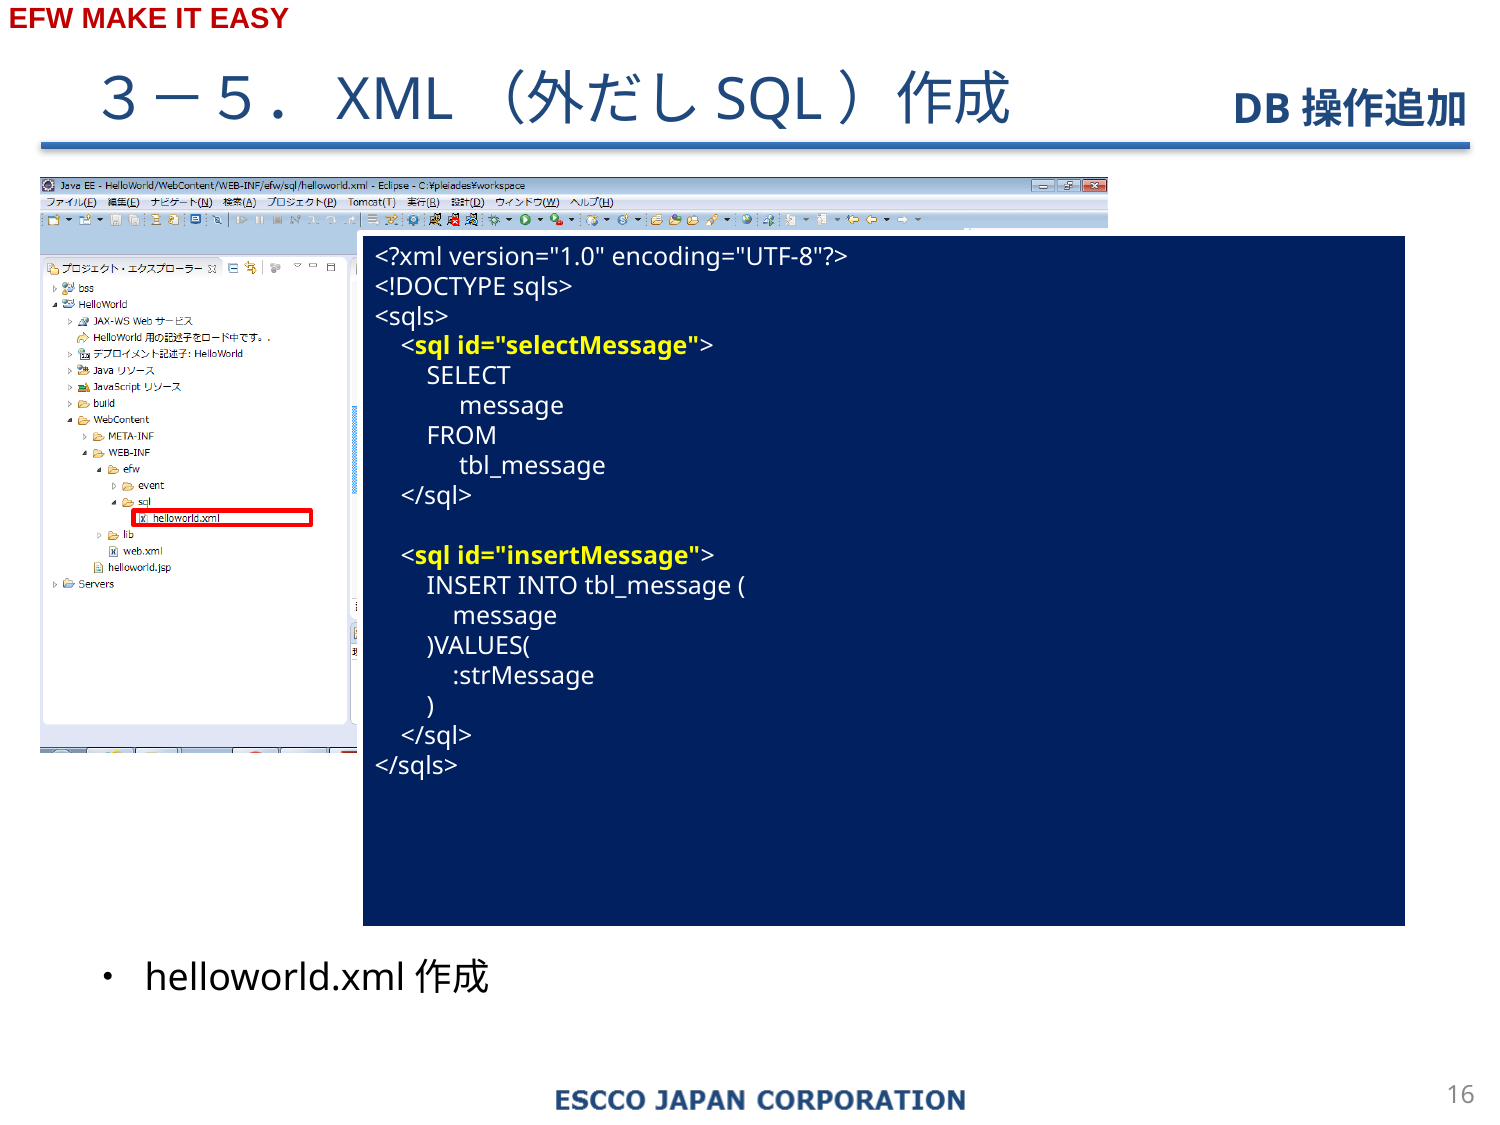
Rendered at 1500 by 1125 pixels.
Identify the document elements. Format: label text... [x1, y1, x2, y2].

text_box <?xml version="1.0" encoding="UTF-8"?> <!DOCTYPE sqls> <sqls> <sql id="selectMessage"> SELECT message FROM tbl_message </sql> <sql id="insertMessage"> INSERT INTO tbl_message ( message )VALUES( :strMessage ) </sql> </sqls> [358, 231, 1410, 932]
picture [40, 177, 1109, 753]
picture [523, 1069, 999, 1125]
text_box ・ helloworld.xml作成 [74, 945, 807, 1006]
title ３－５．XML（外だしSQL）作成 [75, 53, 1227, 146]
text_box 15 [1139, 1065, 1490, 1125]
title DB操作追加 [1114, 74, 1484, 167]
